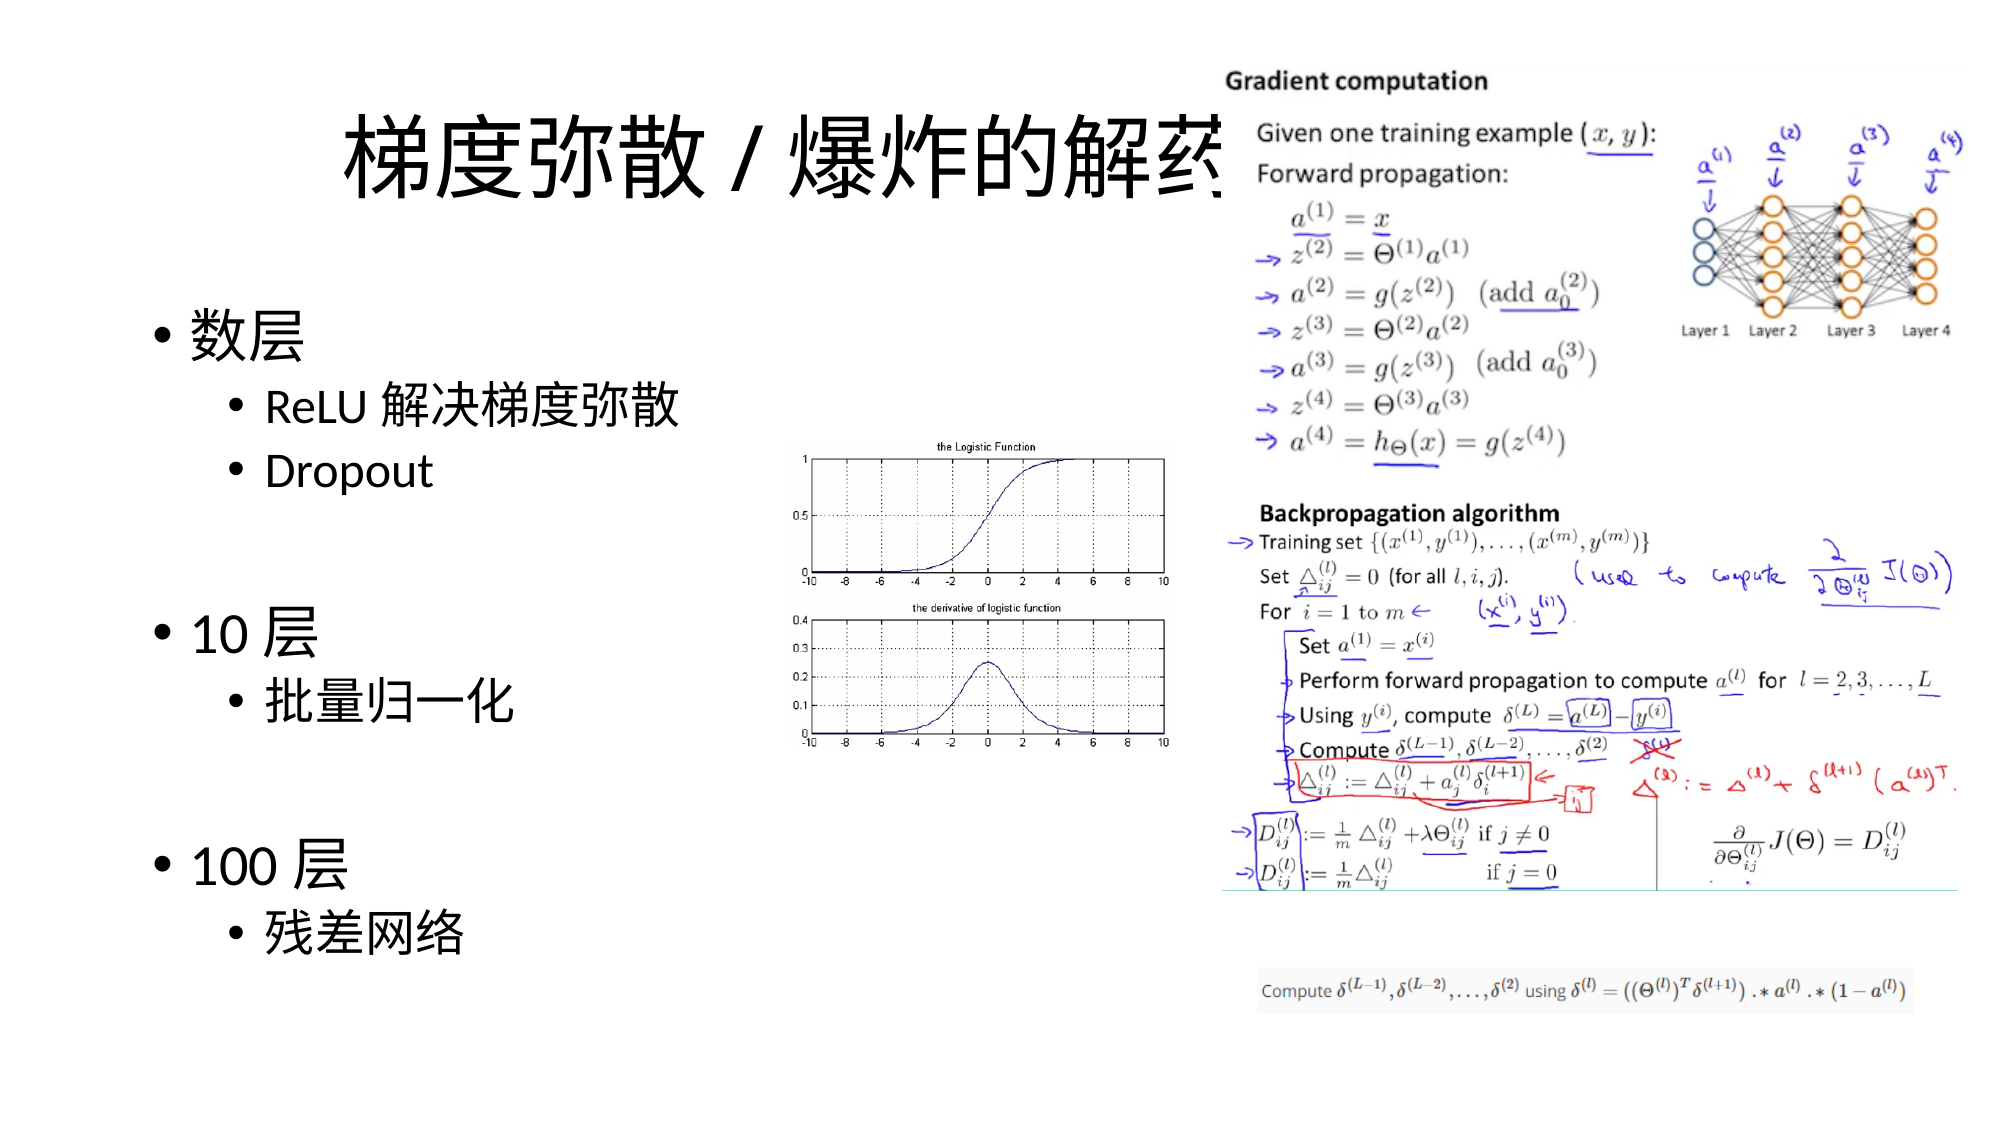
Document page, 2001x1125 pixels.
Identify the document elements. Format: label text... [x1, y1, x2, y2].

list 数层 ReLU解决梯度弥散 Dropout 10层 批量归一化 100层 残差网络 [137, 299, 1863, 1014]
picture [788, 437, 1171, 748]
picture [1257, 967, 1915, 1014]
picture [1221, 490, 1966, 891]
picture [1221, 68, 1966, 469]
title 梯度弥散/爆炸的解药 [326, 30, 1677, 294]
